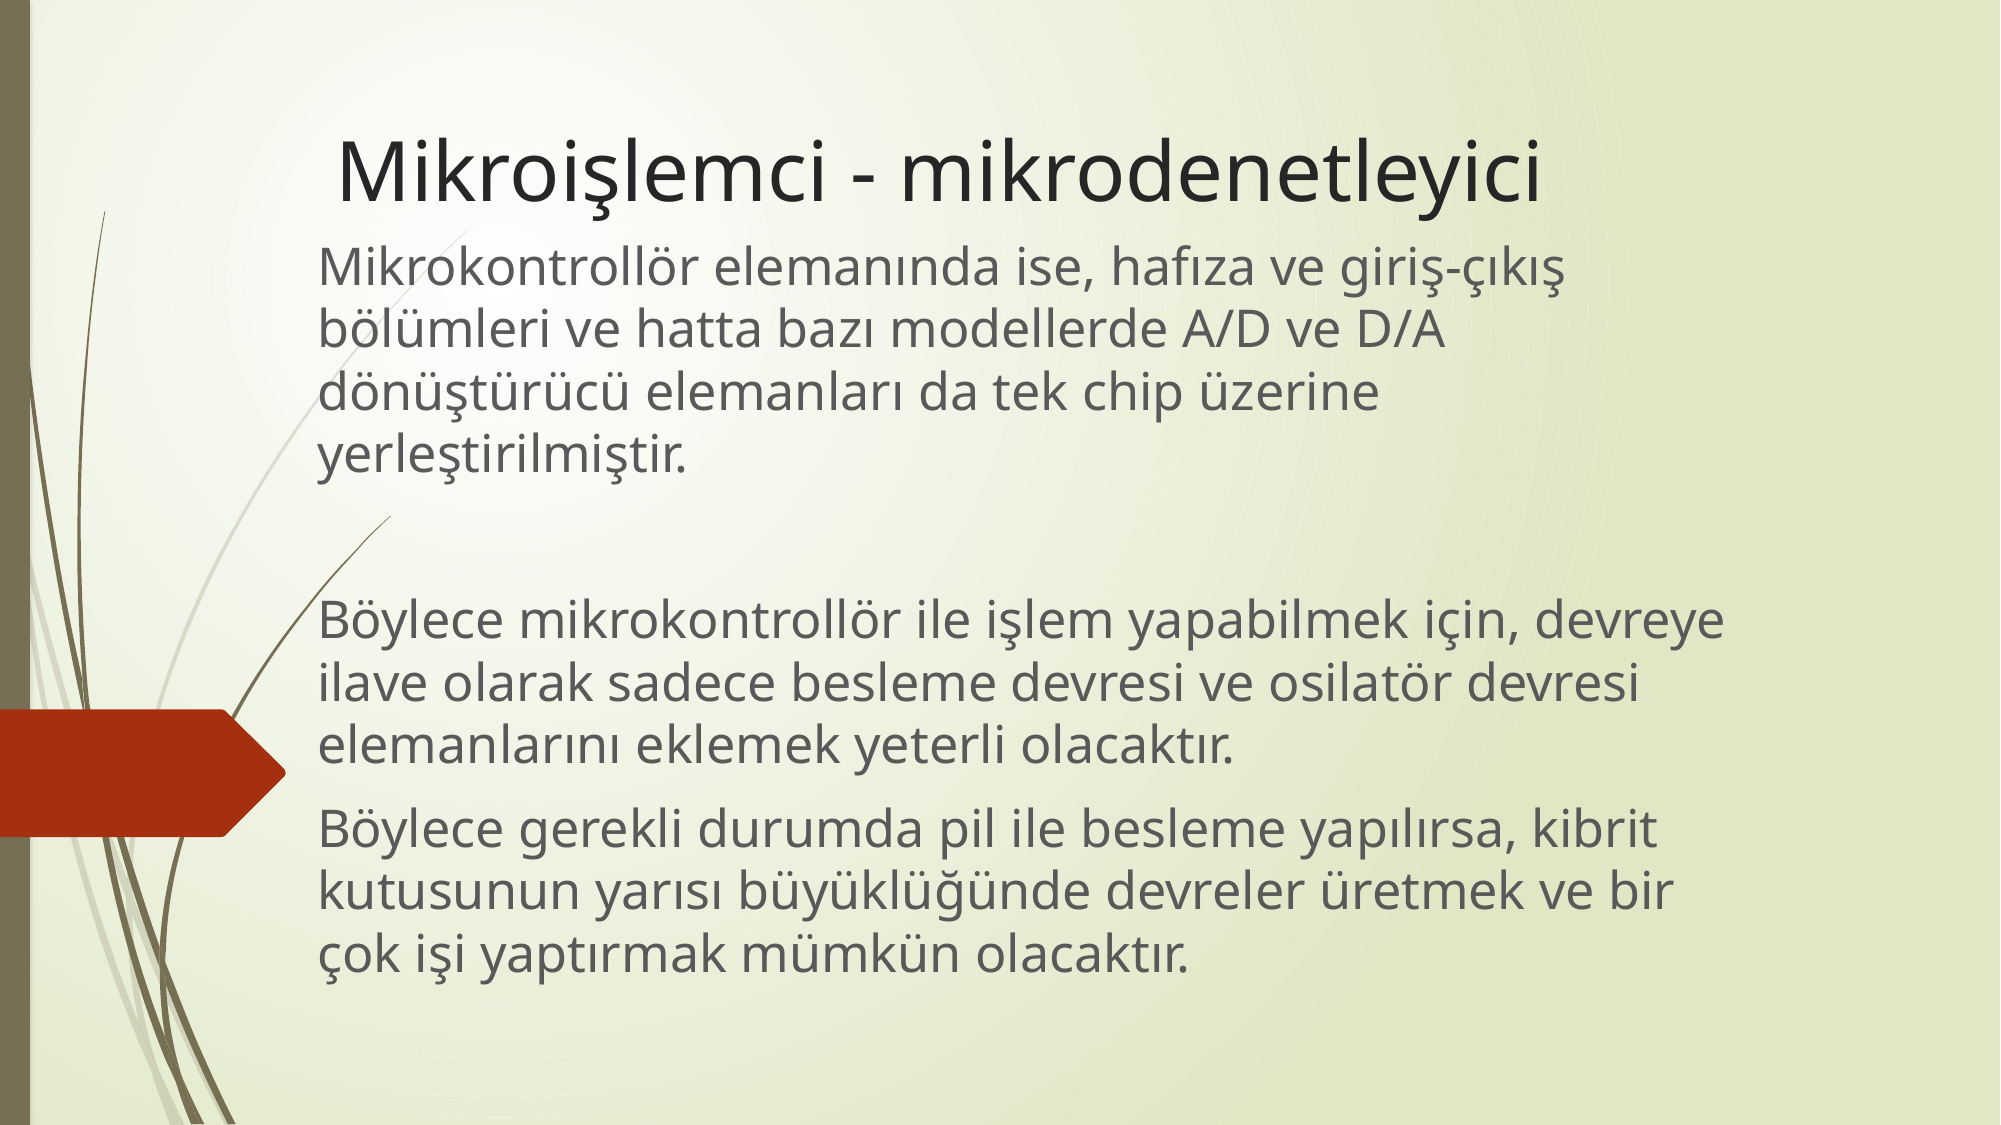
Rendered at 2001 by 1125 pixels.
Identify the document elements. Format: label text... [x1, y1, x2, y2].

subtitle Mikrokontrollör elemanında ise, hafıza ve giriş-çıkış bölümleri ve hatta bazı modellerde A/D ve D/A dönüştürücü elemanları da tek chip üzerine yerleştirilmiştir. Böylece mikrokontrollör ile işlem yapabilmek için, devreye ilave olarak sadece besleme devresi ve osilatör devresi elemanlarını eklemek yeterli olacaktır. Böylece gerekli durumda pil ile besleme yapılırsa, kibrit kutusunun yarısı büyüklüğünde devreler üretmek ve bir çok işi yaptırmak mümkün olacaktır. [302, 225, 1745, 1030]
title Mikroişlemci - mikrodenetleyici [320, 116, 1763, 226]
